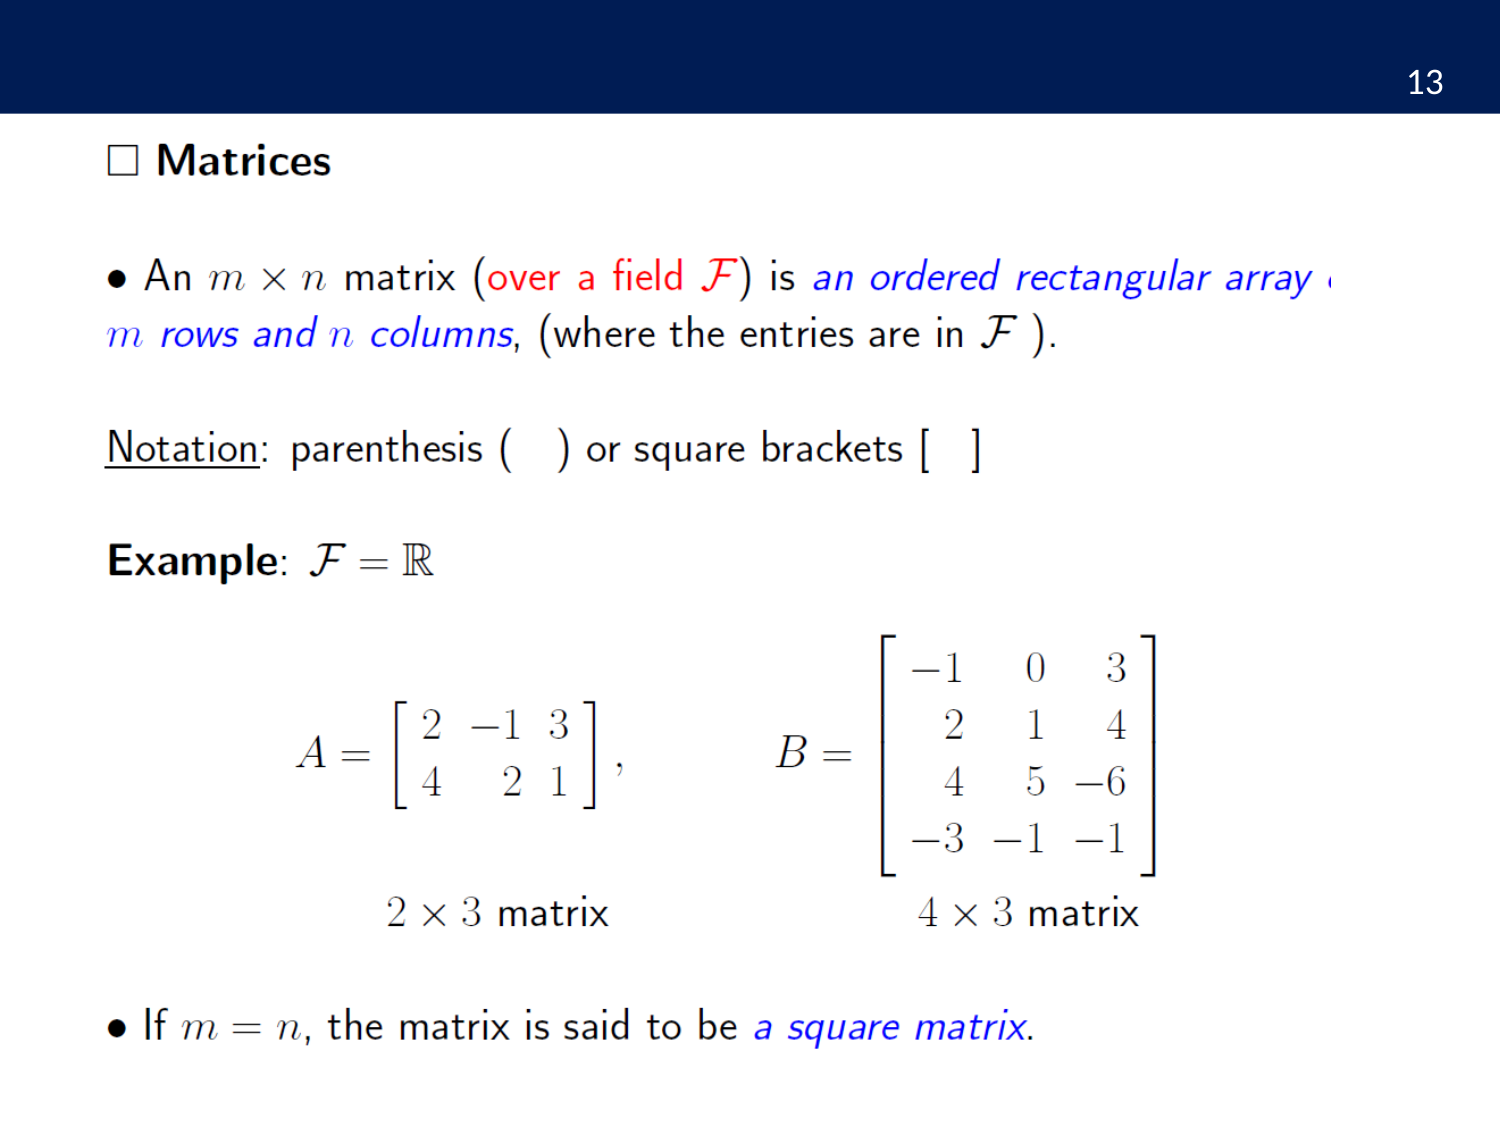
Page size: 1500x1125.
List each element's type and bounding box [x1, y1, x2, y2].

picture [100, 137, 1331, 1059]
title [41, 0, 1459, 114]
